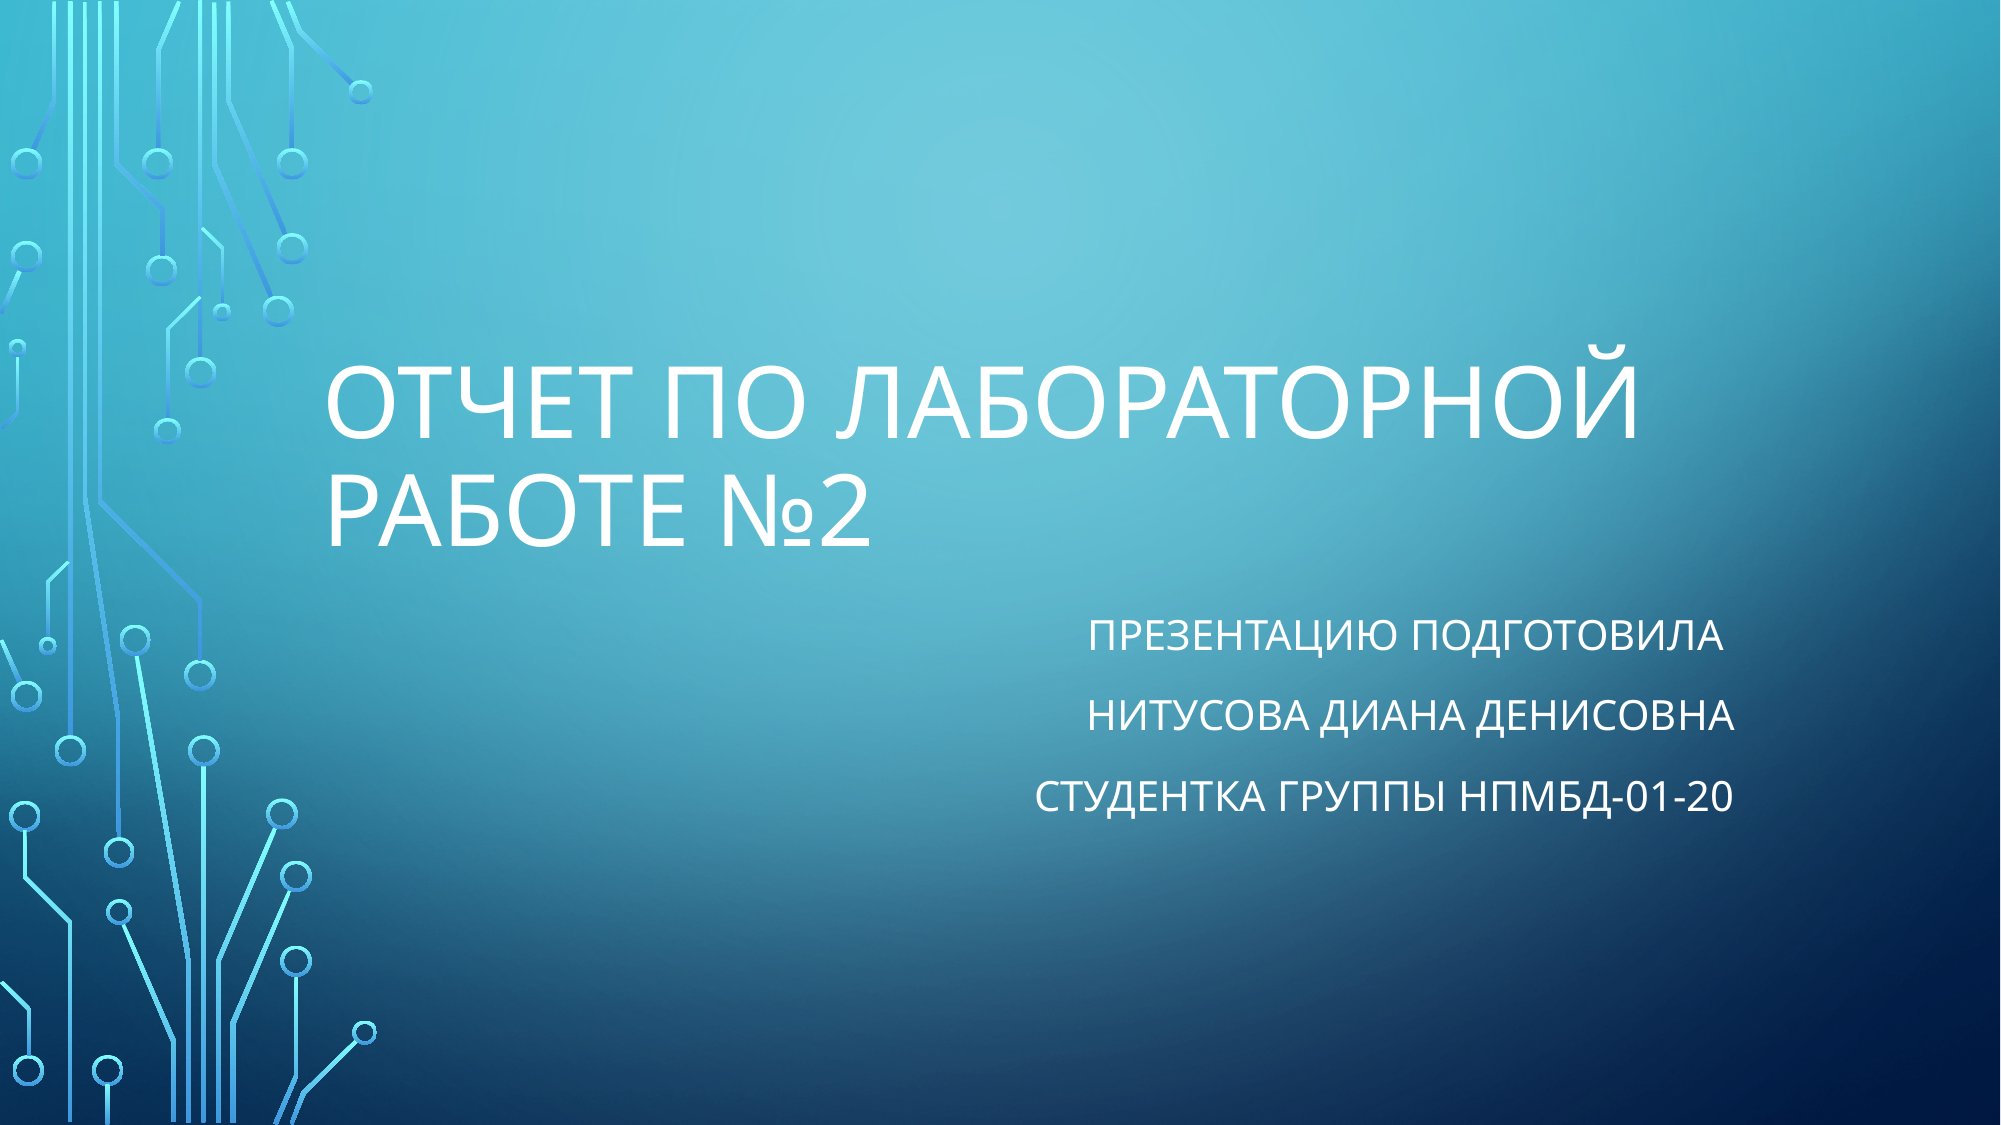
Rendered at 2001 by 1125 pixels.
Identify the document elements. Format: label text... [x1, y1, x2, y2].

subtitle Презентацию подготовила Нитусова Диана Денисовна Студентка группы нпмбд-01-20 [307, 590, 1750, 863]
title Отчет по лабораторной работе №2 [307, 184, 1750, 576]
